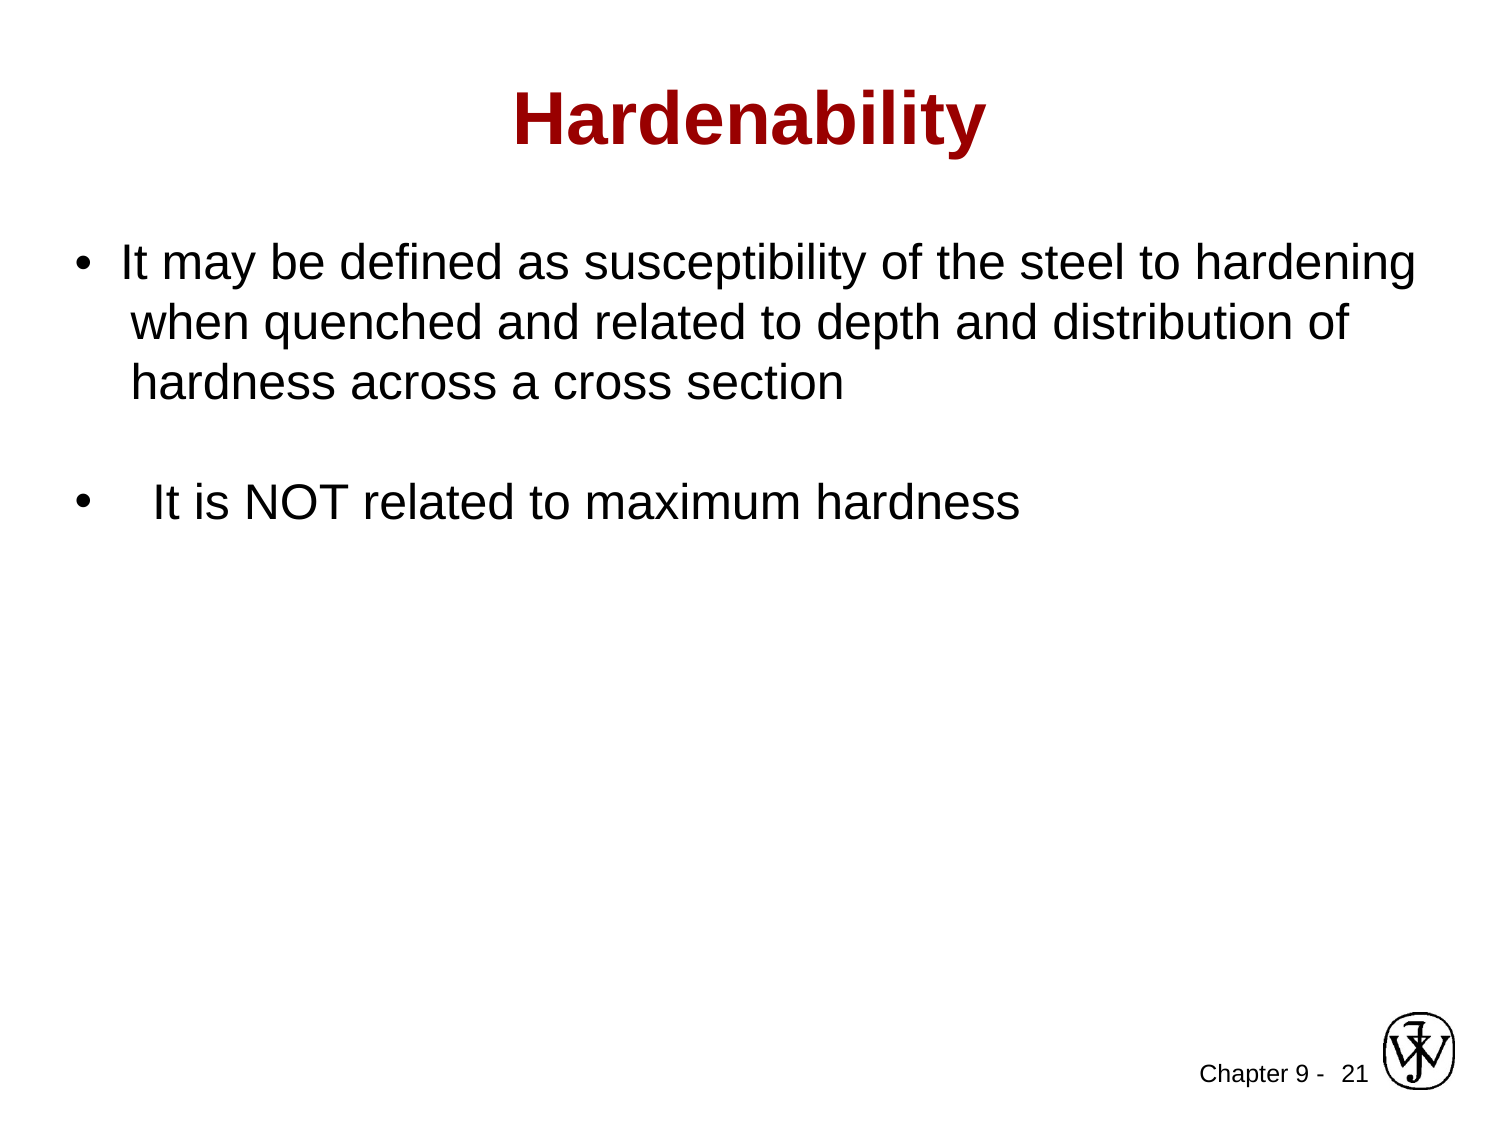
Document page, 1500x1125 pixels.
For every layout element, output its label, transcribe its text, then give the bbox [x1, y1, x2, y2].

text_box • It may be defined as susceptibility of the steel to hardening when quenched and related to depth and distribution of hardness across a cross section It is NOT related to maximum hardness [74, 229, 1419, 530]
slide_number 21 [1258, 1050, 1453, 1110]
picture [1383, 1012, 1455, 1090]
text_box Hardenability [112, 62, 1388, 150]
